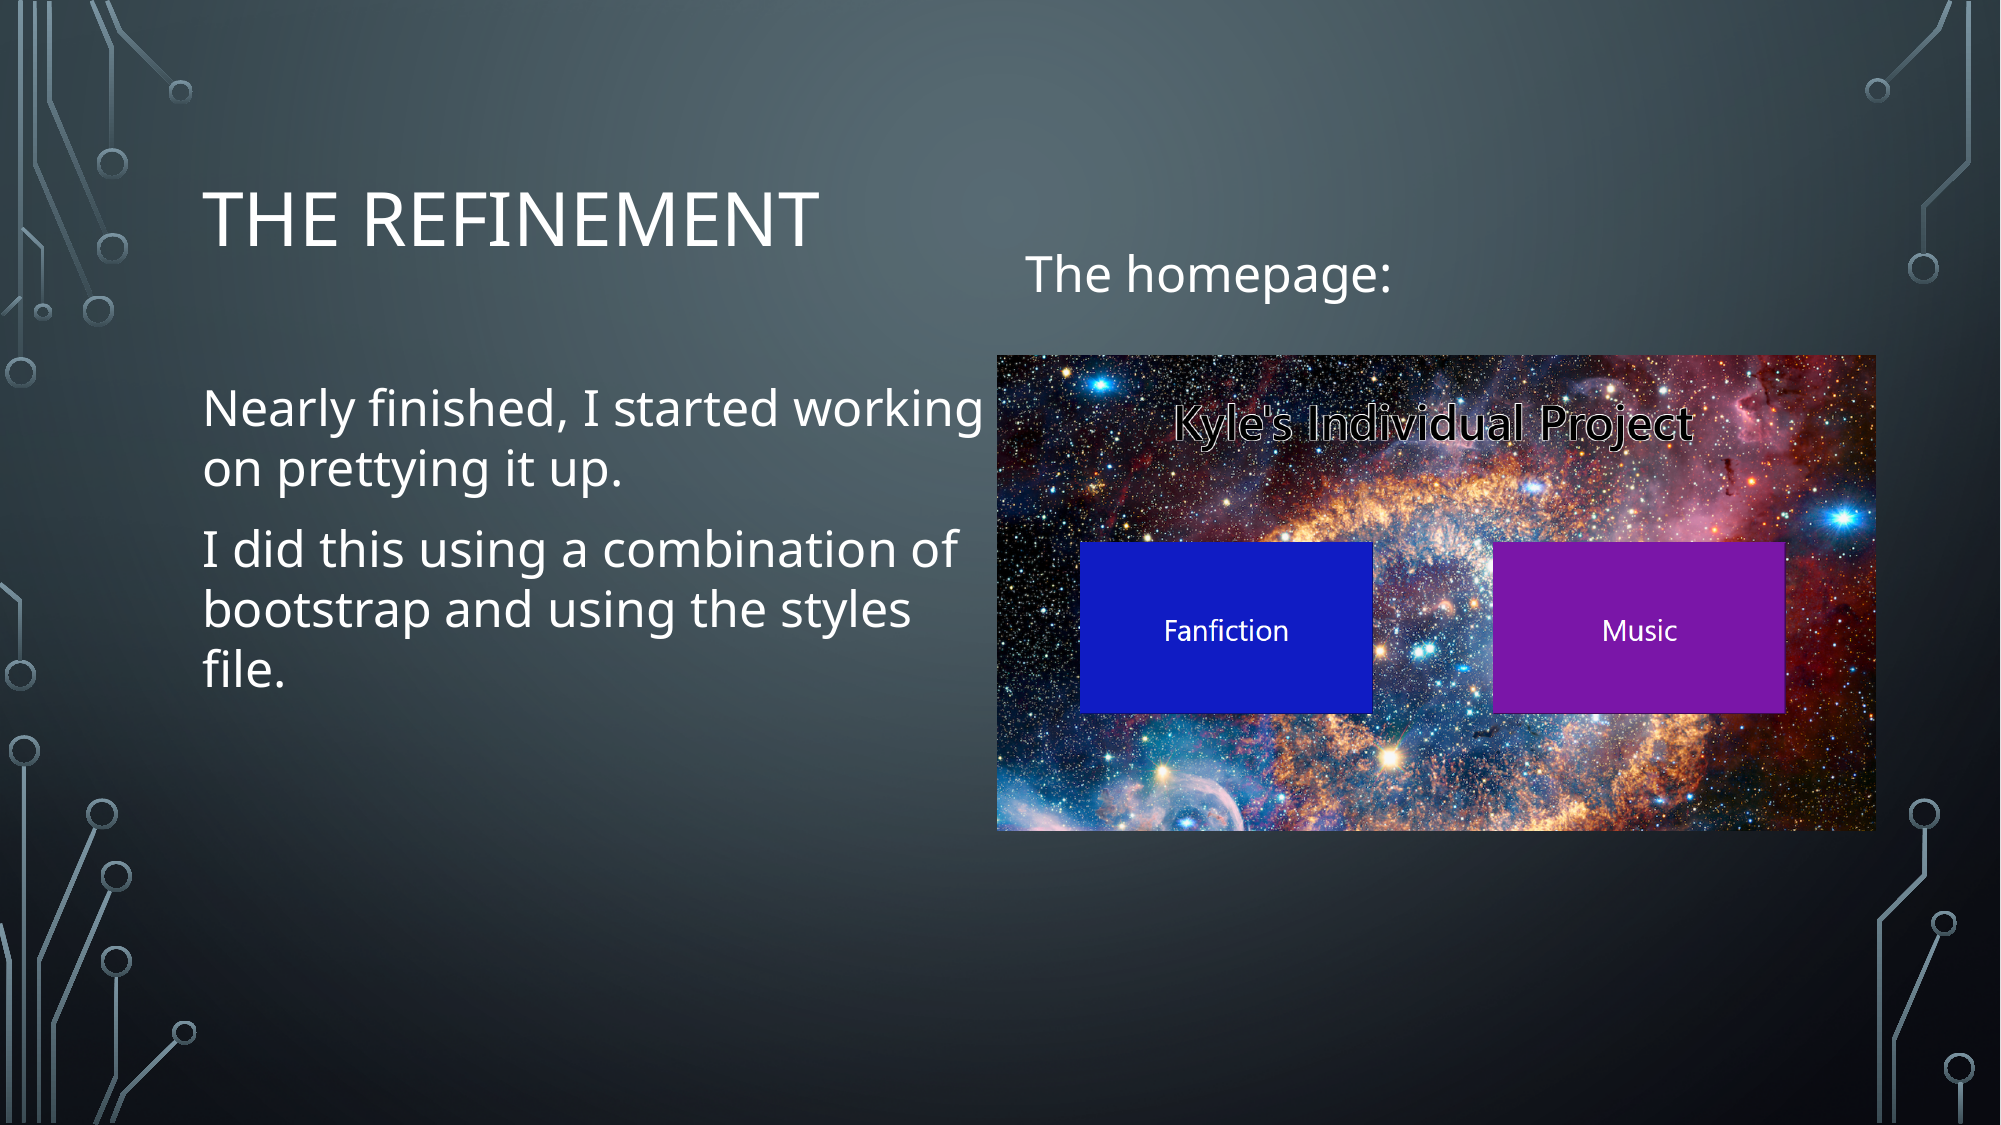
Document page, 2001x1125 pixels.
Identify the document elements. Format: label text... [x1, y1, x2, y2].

title The Refinement [187, 101, 866, 344]
picture [997, 355, 1876, 831]
text_box The homepage: [1010, 222, 1539, 333]
list Nearly finished, I started working on prettying it up. I did this using a combination of bootstrap and using the styles file. [187, 369, 1011, 950]
